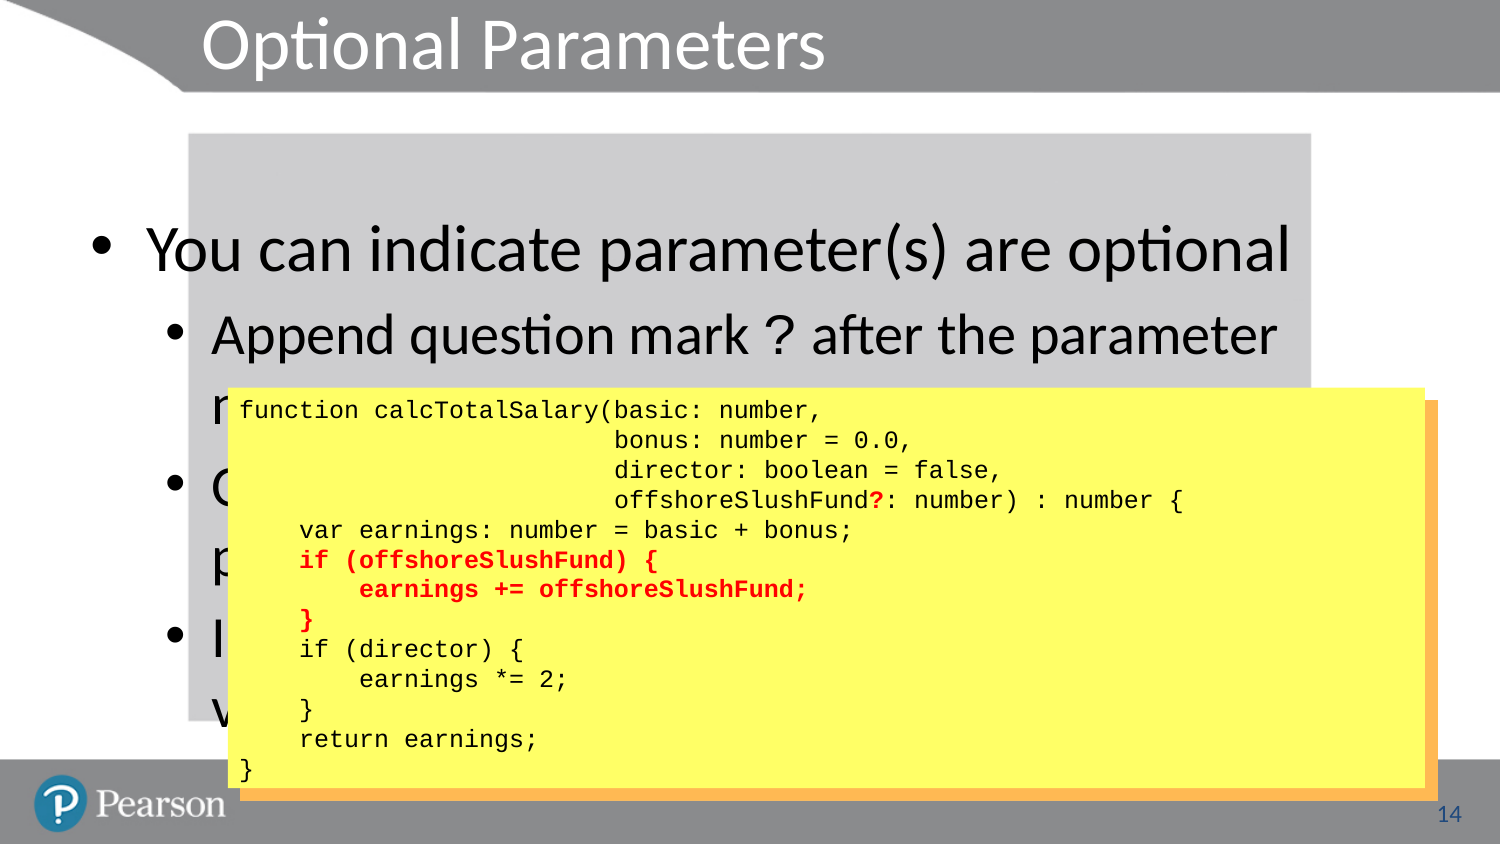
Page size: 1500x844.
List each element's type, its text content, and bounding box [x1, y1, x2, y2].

title Optional Parameters [186, 0, 1425, 79]
picture [0, 0, 1500, 844]
text_box 14 [1406, 759, 1493, 835]
text_box function calcTotalSalary(basic: number, bonus: number = 0.0, director: boolean = false, offshoreSlushFund?: number) : number { var earnings: number = basic + bonus; if (offshoreSlushFund) { earnings += offshoreSlushFund; } if (director) { earnings *= 2; } return earnings; } [227, 387, 1425, 789]
list You can indicate parameter(s) are optional Append question mark ? after the parameter name Optional parameters must follow required parameters In the function, check if the client passed in a value [75, 196, 1425, 754]
